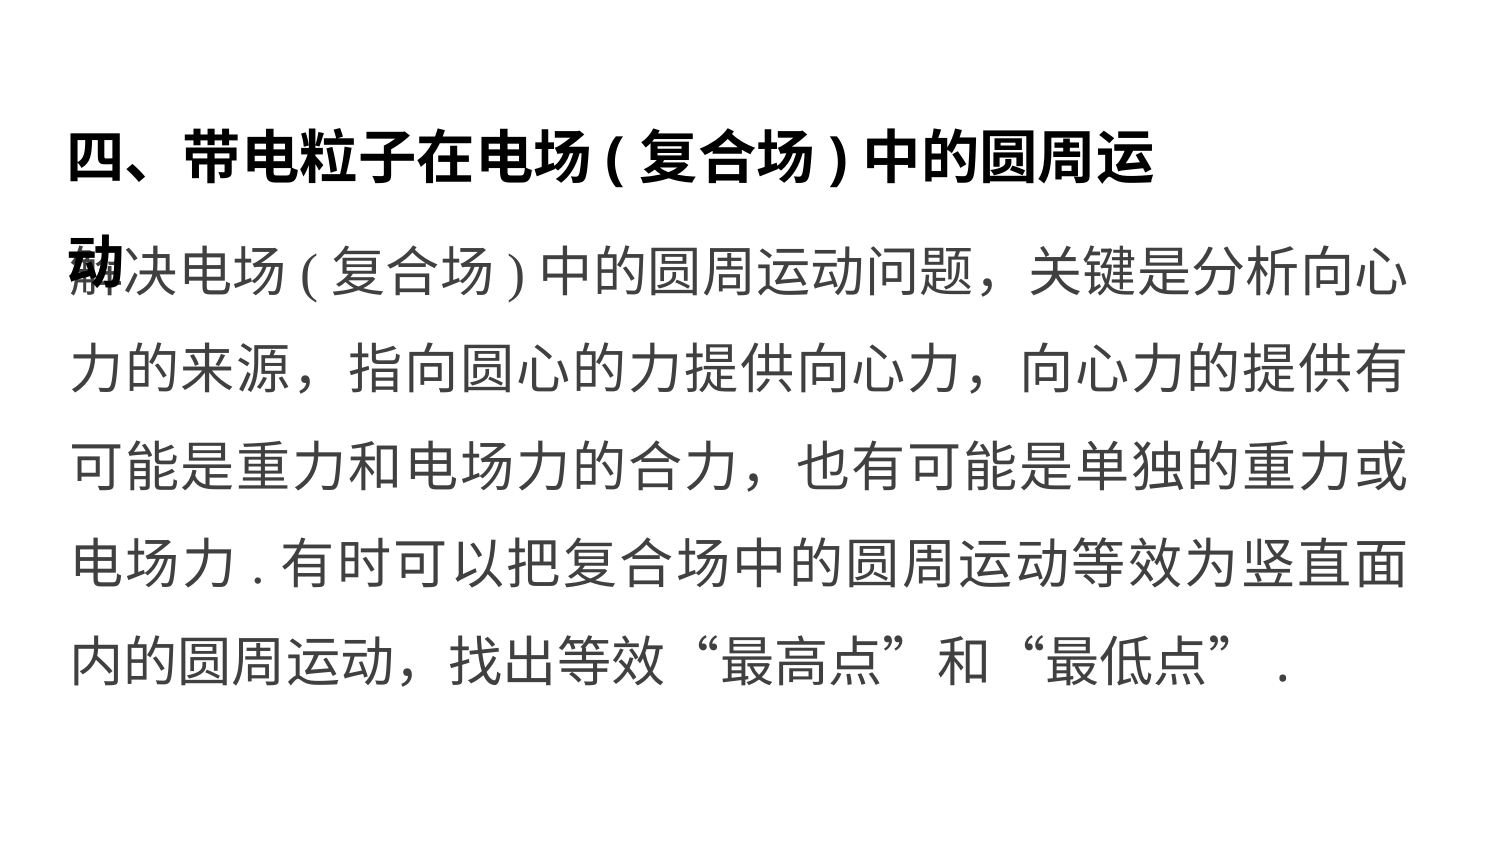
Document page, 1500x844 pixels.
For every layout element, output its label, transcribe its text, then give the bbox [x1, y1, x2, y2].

text_box 四、带电粒子在电场(复合场)中的圆周运动 [51, 77, 1170, 198]
text_box 解决电场(复合场)中的圆周运动问题，关键是分析向心力的来源，指向圆心的力提供向心力，向心力的提供有可能是重力和电场力的合力，也有可能是单独的重力或电场力.有时可以把复合场中的圆周运动等效为竖直面内的圆周运动，找出等效“最高点”和“最低点”. [54, 197, 1425, 700]
